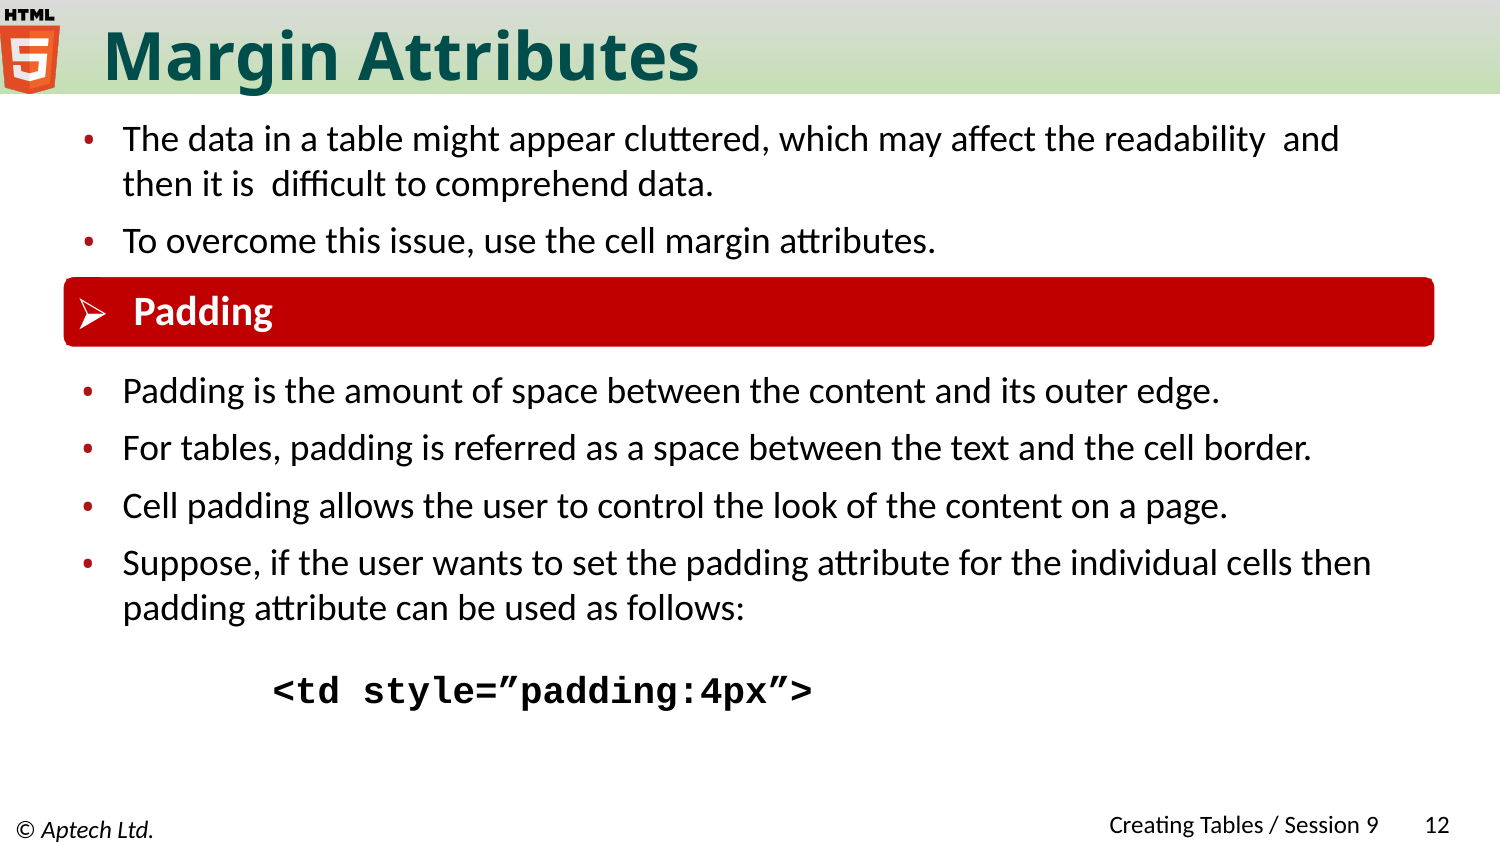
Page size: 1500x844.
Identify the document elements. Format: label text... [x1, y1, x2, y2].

title Margin Attributes [87, 28, 1338, 79]
picture [0, 9, 72, 94]
footer Creating Tables / Session 9 [412, 813, 1400, 835]
text_box The data in a table might appear cluttered, which may affect the readability and then it is difficult to comprehend data. To overcome this issue, use the cell margin attributes. [32, 112, 1421, 263]
text_box Padding is the amount of space between the content and its outer edge. For tables, padding is referred as a space between the text and the cell border. Cell padding allows the user to control the look of the content on a page. Suppose, if the user wants to set the padding attribute for the individual cells then padding attribute can be used as follows: <td style=”padding:4px”> [32, 352, 1421, 770]
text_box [61, 274, 1437, 350]
slide_number ‹#› [1400, 813, 1465, 835]
